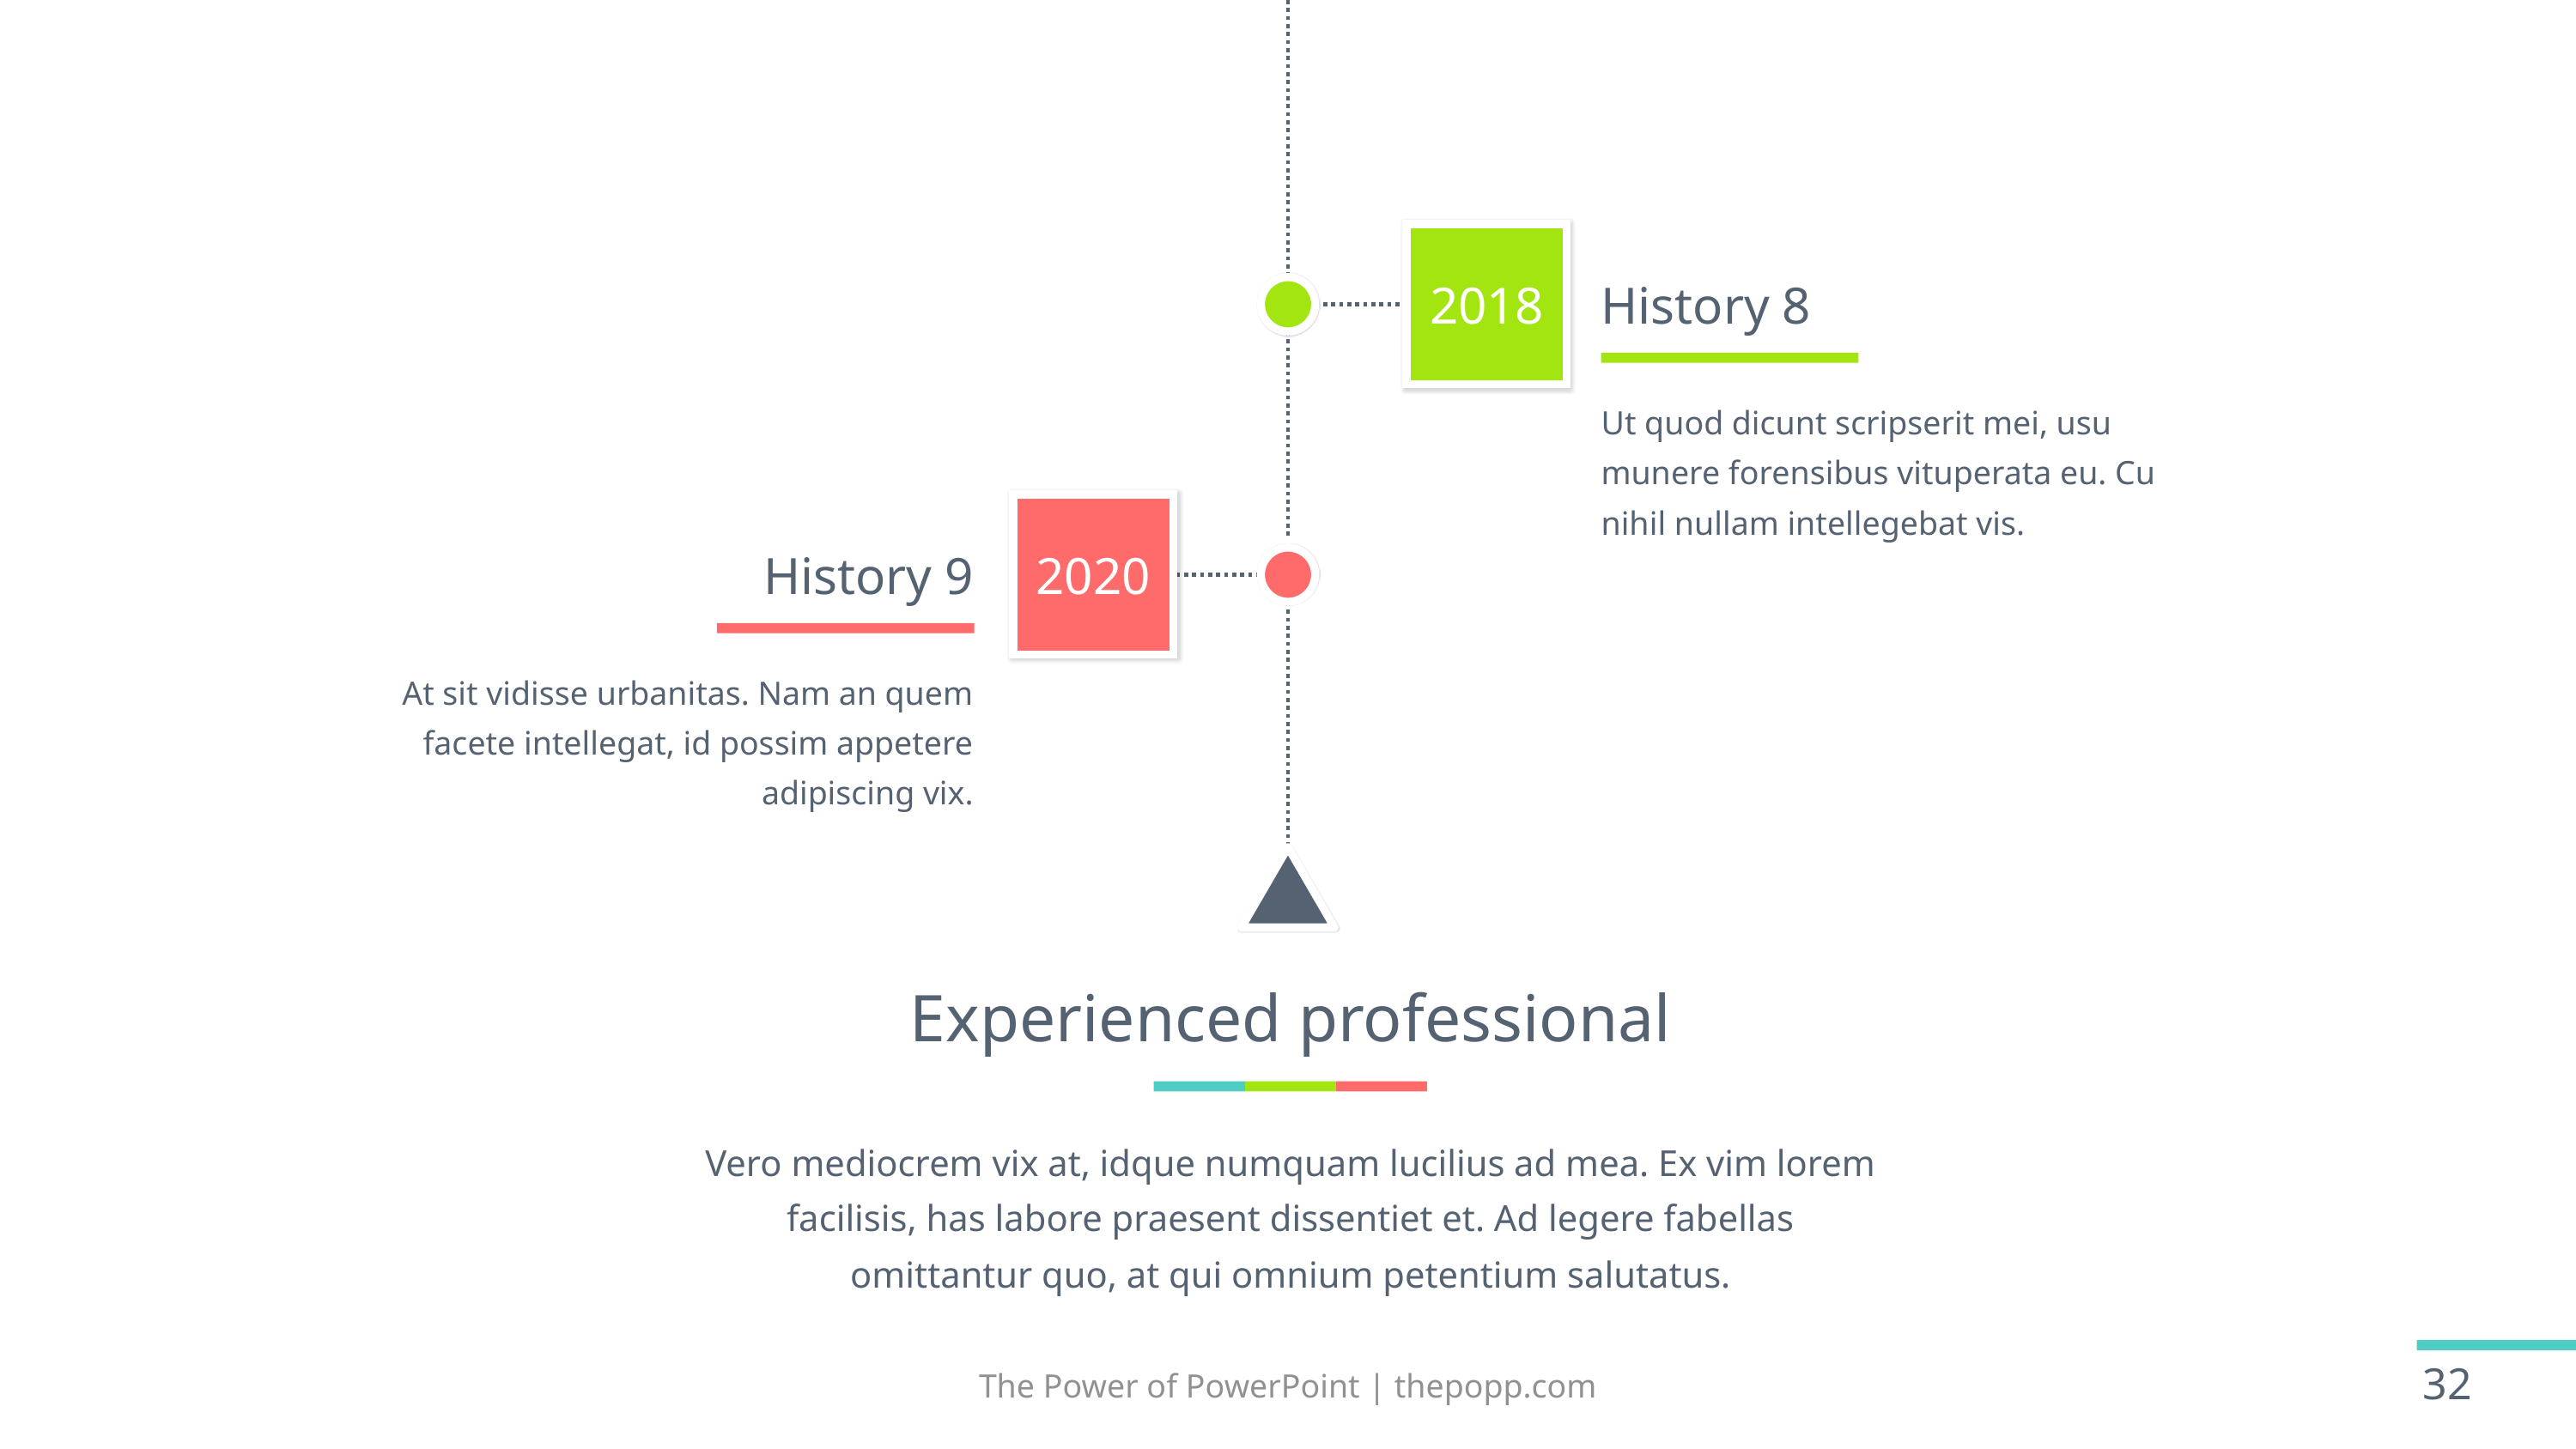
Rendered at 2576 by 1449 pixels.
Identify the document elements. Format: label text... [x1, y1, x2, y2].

list 2018 [1403, 252, 1570, 357]
list History 8 [1588, 252, 2238, 357]
list At sit vidisse urbanitas. Nam an quem facete intellegat, id possim appetere adipiscing vix. [337, 654, 987, 864]
footer The Power of PowerPoint | thepopp.com [853, 1349, 1723, 1427]
list 2020 [1010, 522, 1176, 627]
list Vero mediocrem vix at, idque numquam lucilius ad mea. Ex vim lorem facilisis, has labore praesent dissentiet et. Ad legere fabellas omittantur quo, at qui omnium petentium salutatus. [688, 1120, 1893, 1322]
list Experienced professional [688, 962, 1893, 1069]
list History 9 [337, 522, 987, 627]
list Ut quod dicunt scripserit mei, usu munere forensibus vituperata eu. Cu nihil nullam intellegebat vis. [1588, 384, 2238, 593]
slide_number 32 [2409, 1351, 2576, 1421]
